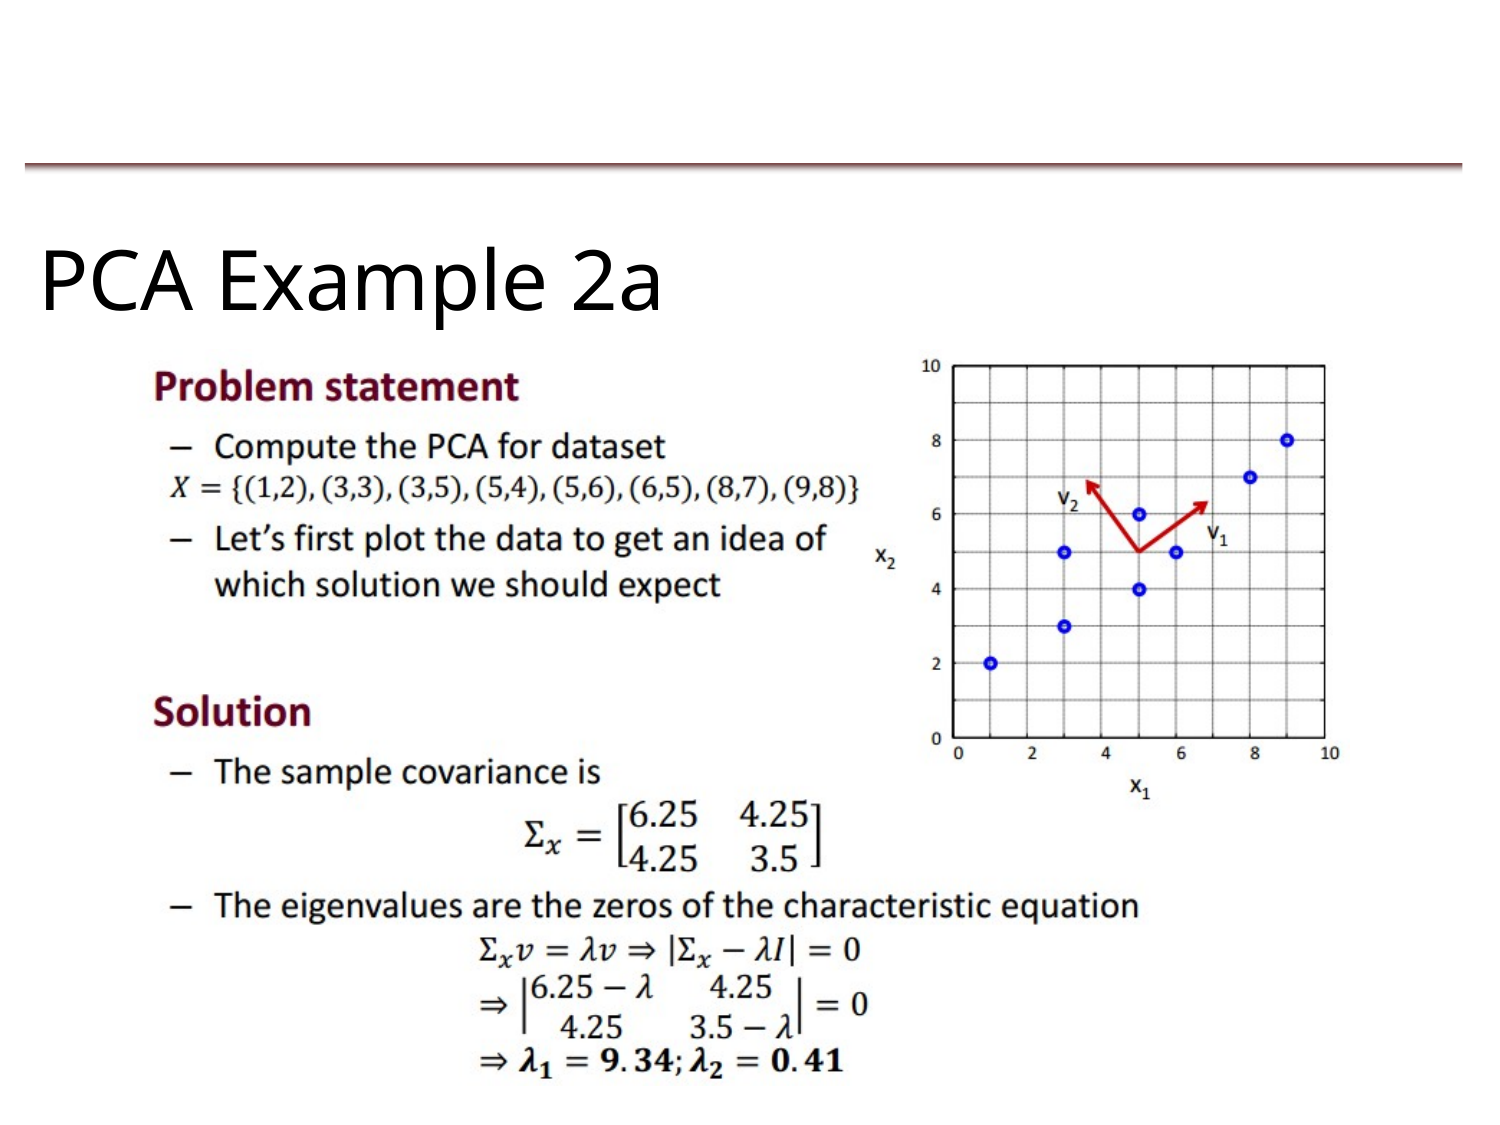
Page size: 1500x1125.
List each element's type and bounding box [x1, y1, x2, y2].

text_box [137, 349, 1350, 1086]
title [35, 174, 863, 381]
picture [24, 162, 1463, 175]
